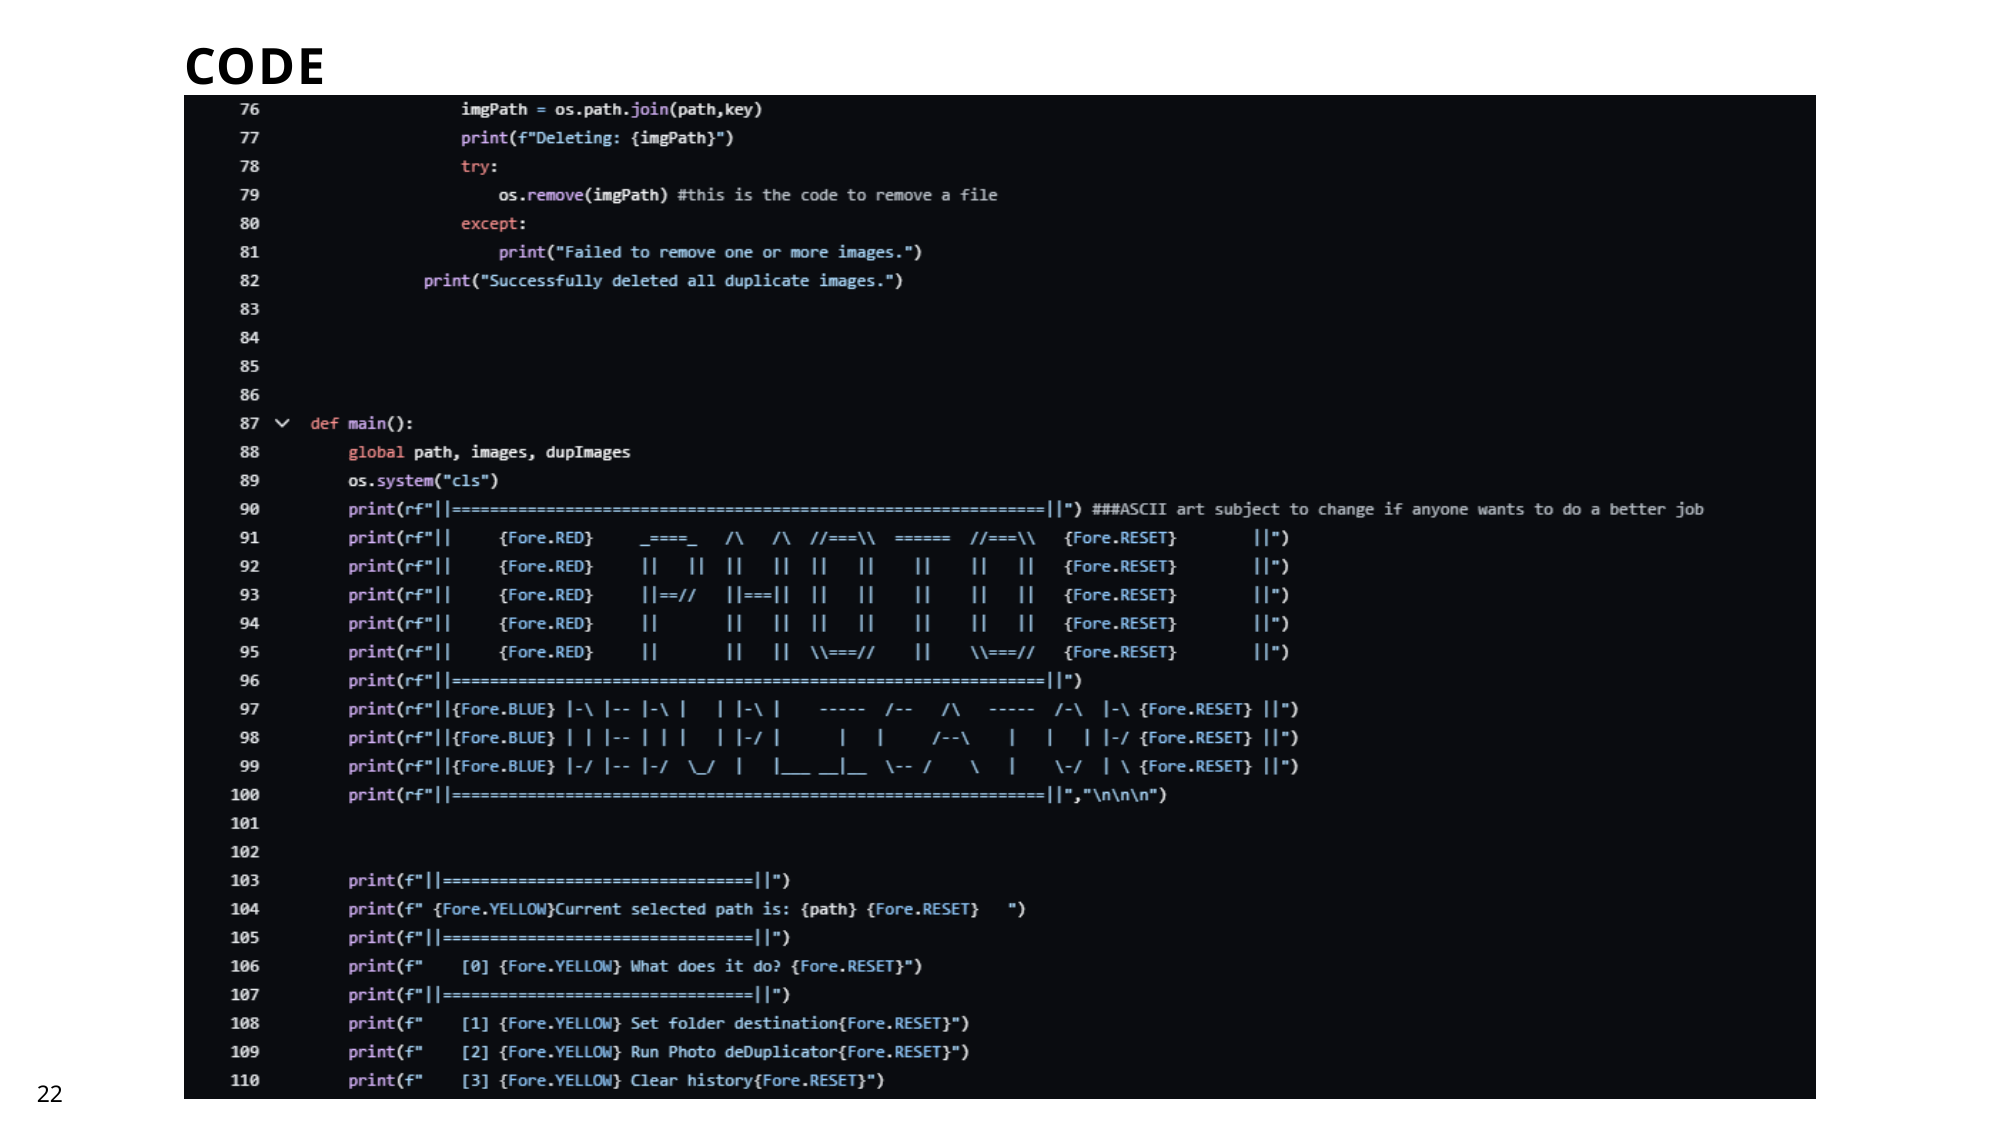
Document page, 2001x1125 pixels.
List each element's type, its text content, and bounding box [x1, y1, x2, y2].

title CODE [184, 0, 1572, 95]
picture [184, 95, 1816, 1099]
slide_number 22 [36, 1079, 123, 1120]
